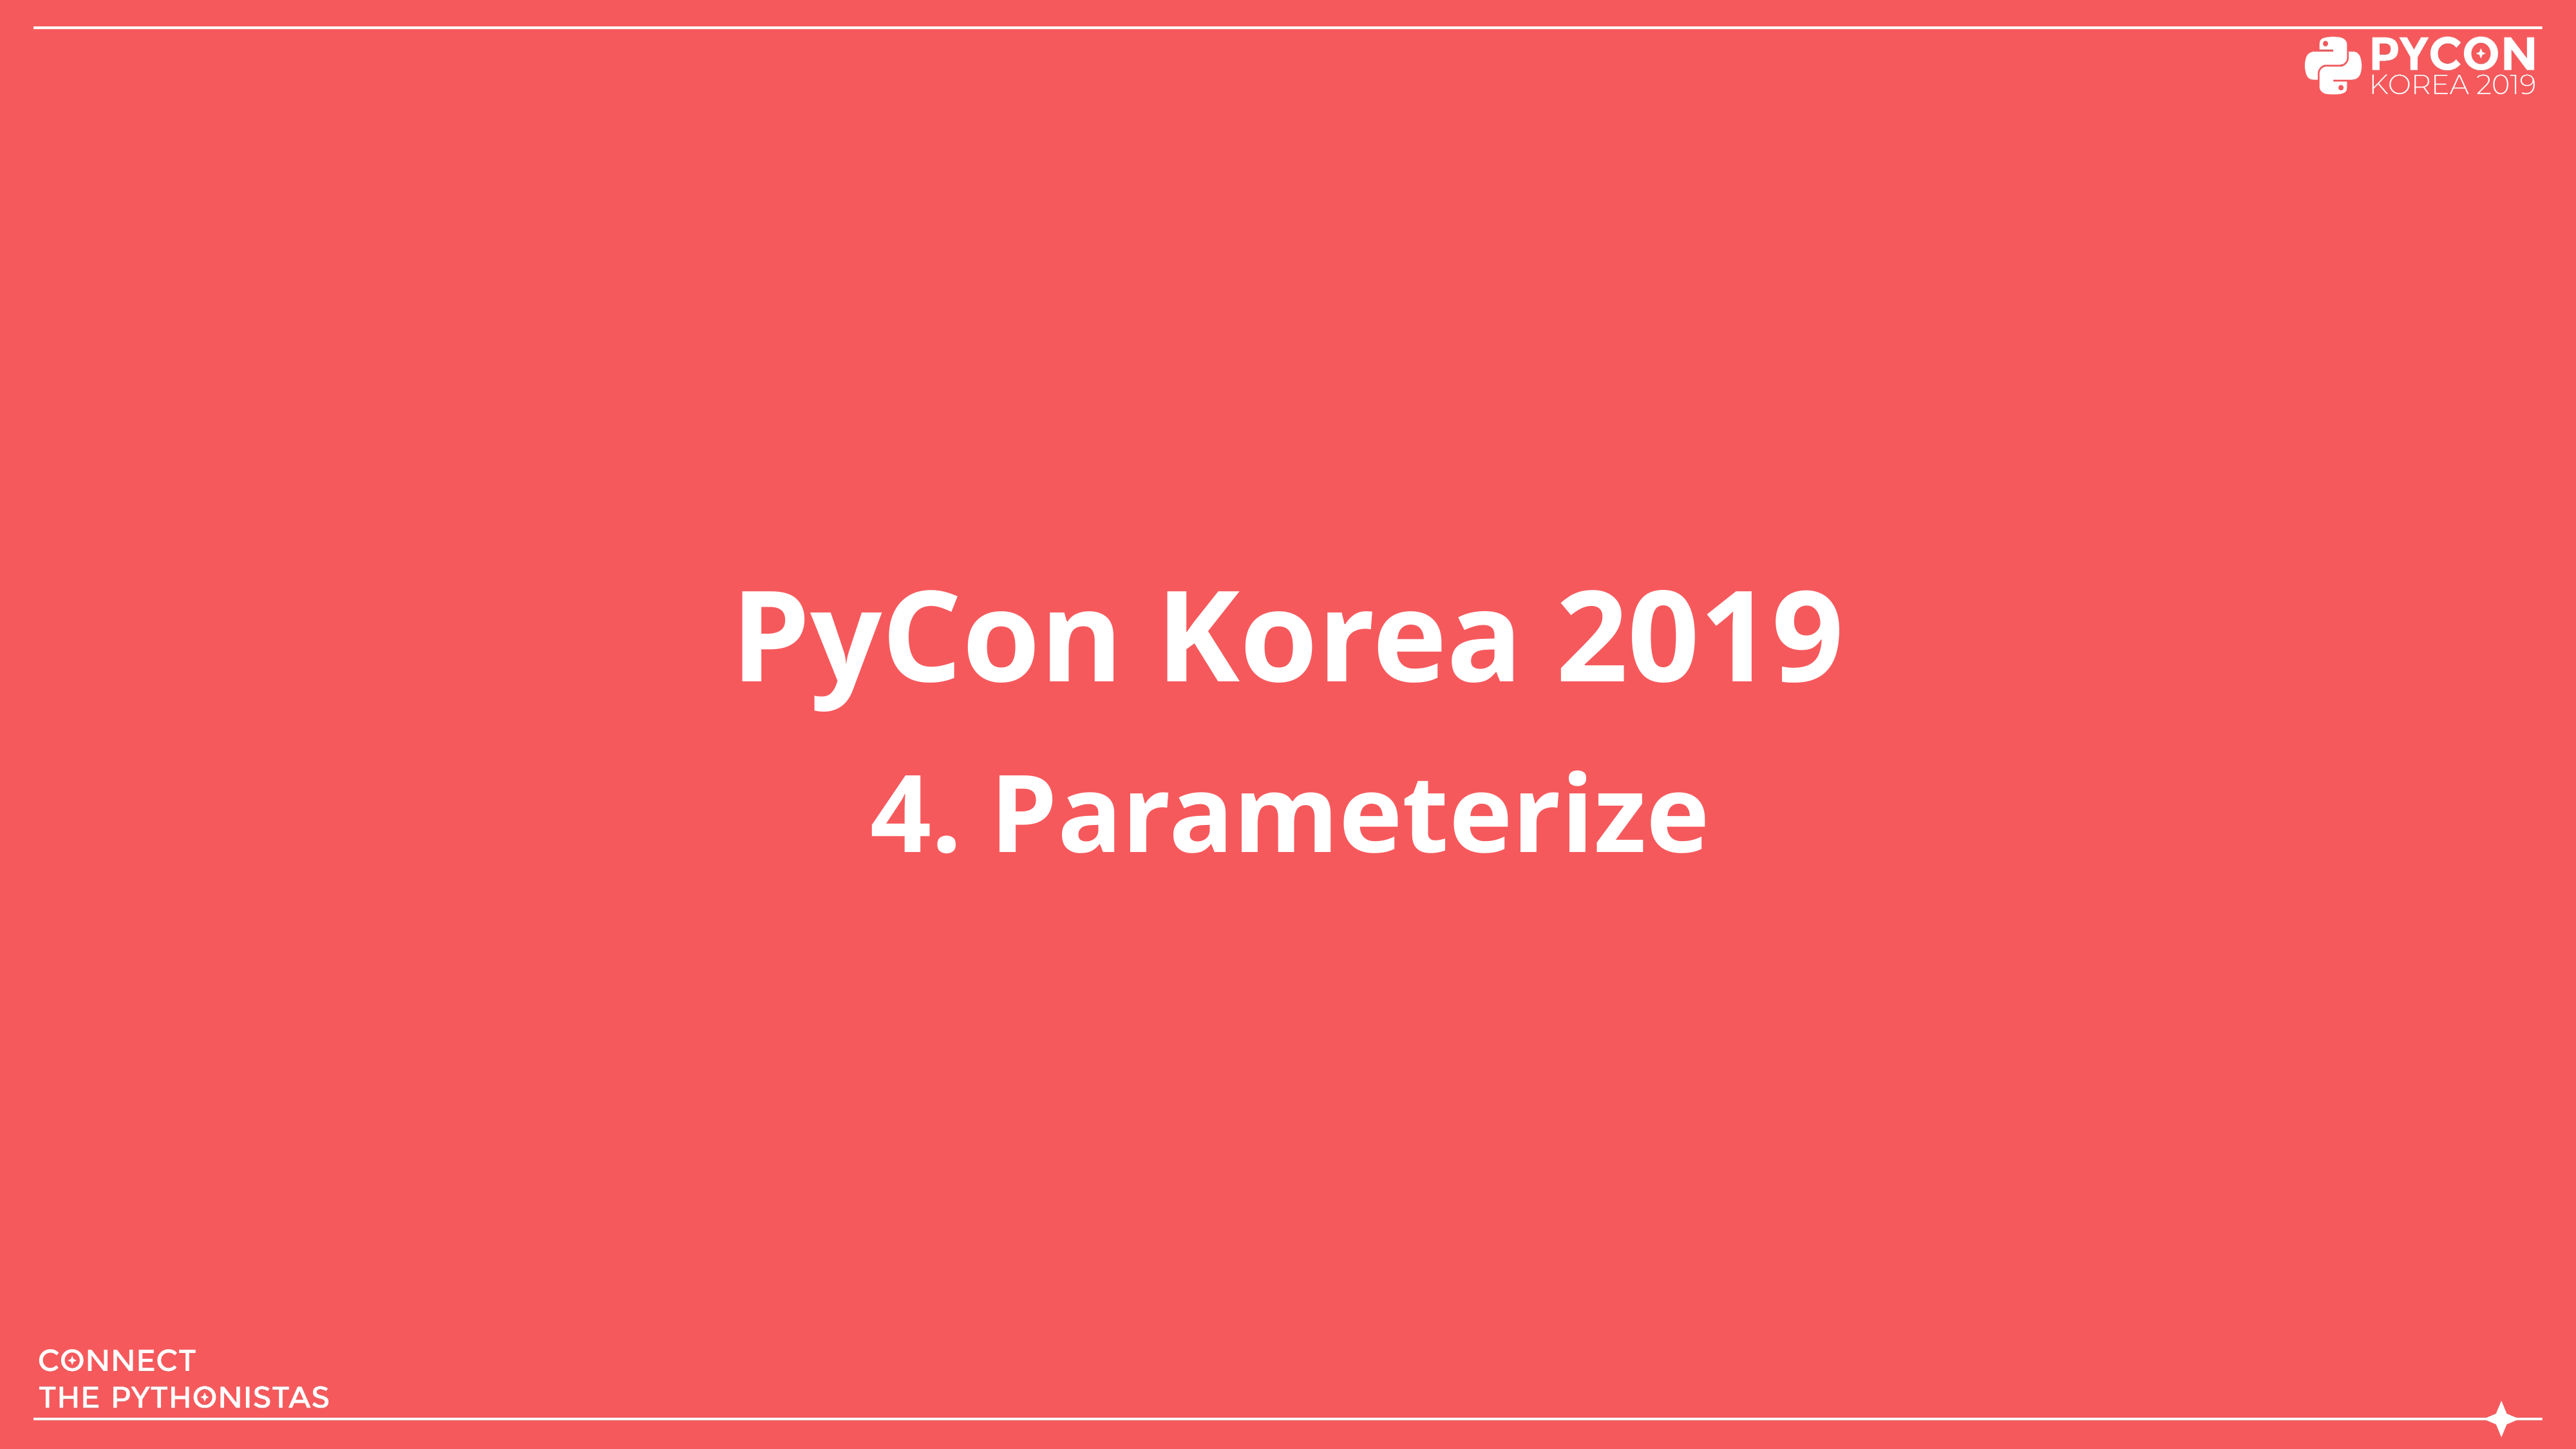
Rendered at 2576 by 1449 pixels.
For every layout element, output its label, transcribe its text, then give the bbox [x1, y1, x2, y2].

picture [33, 1349, 2543, 1437]
picture [33, 26, 2543, 95]
text_box 4. Parameterize [487, 737, 2093, 881]
